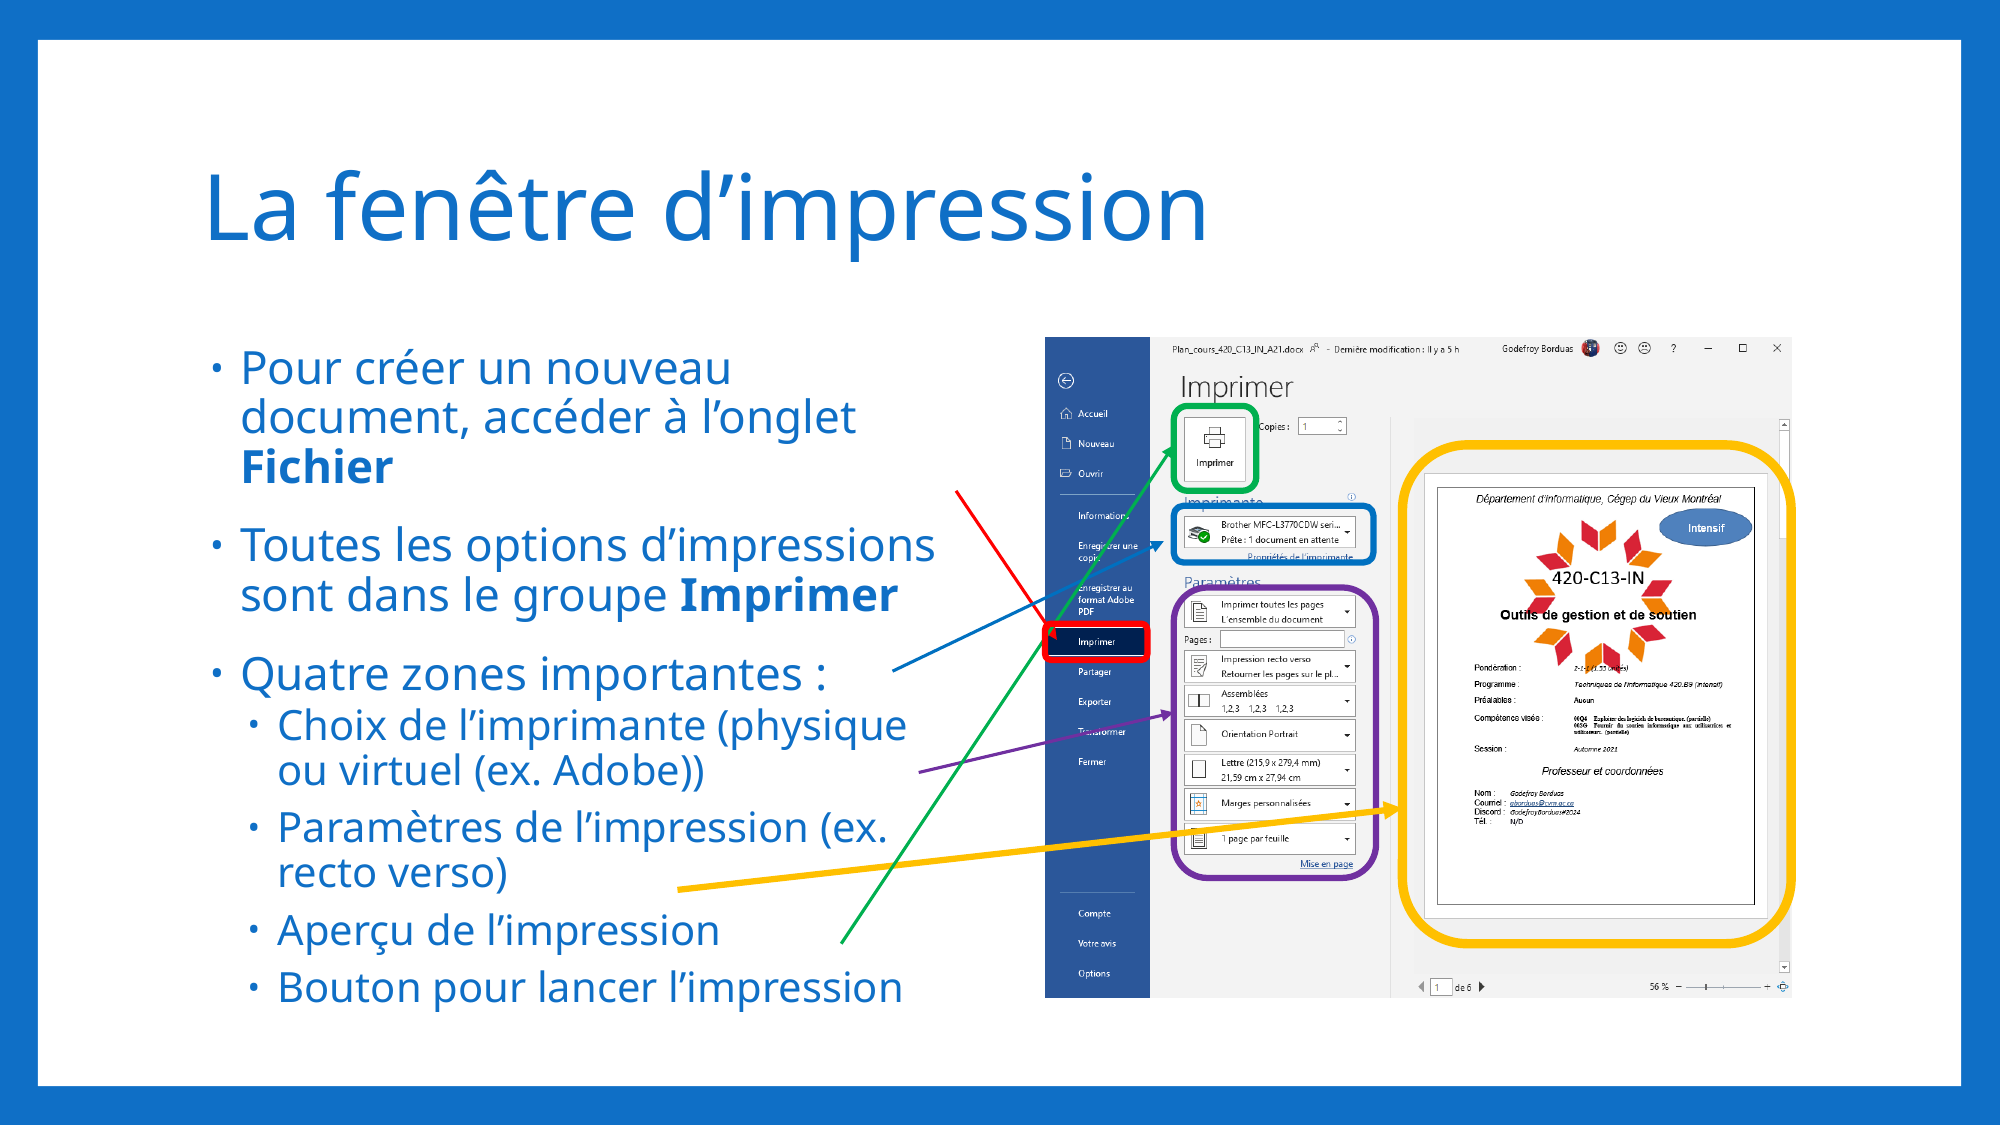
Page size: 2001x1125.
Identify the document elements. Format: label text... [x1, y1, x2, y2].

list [1044, 337, 1792, 998]
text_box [1179, 807, 1403, 891]
title La fenêtre d’impression [187, 99, 1808, 323]
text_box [677, 807, 835, 891]
list Pour créer un nouveau document, accéder à l’onglet Fichier Toutes les options d’impressions sont dans le groupe Imprimer Quatre zones importantes : Choix de l’imprimante (physique ou virtuel (ex. Adobe)) Paramètres de l’impression (ex. recto verso) Aperçu de l’impression Bouton pour lancer l’impression [187, 337, 968, 998]
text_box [840, 444, 1175, 944]
